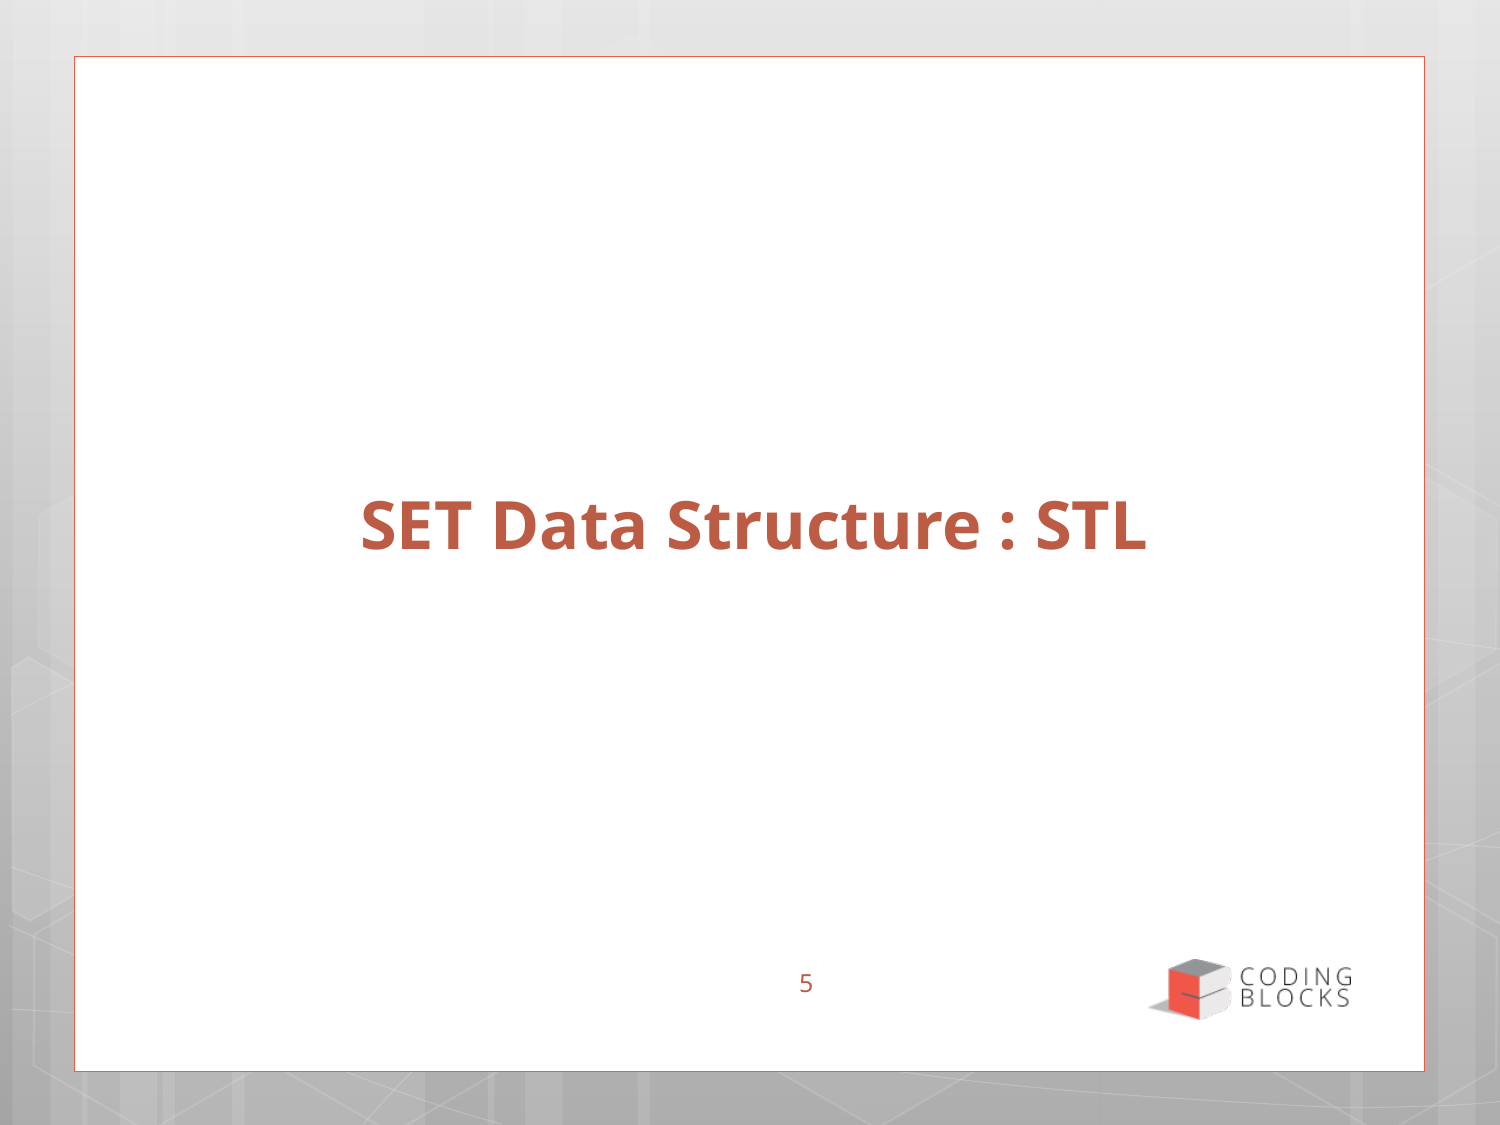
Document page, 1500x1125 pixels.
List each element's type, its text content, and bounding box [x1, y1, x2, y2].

title SET Data Structure : STL [345, 476, 1500, 571]
footer 5 [784, 960, 1352, 1020]
